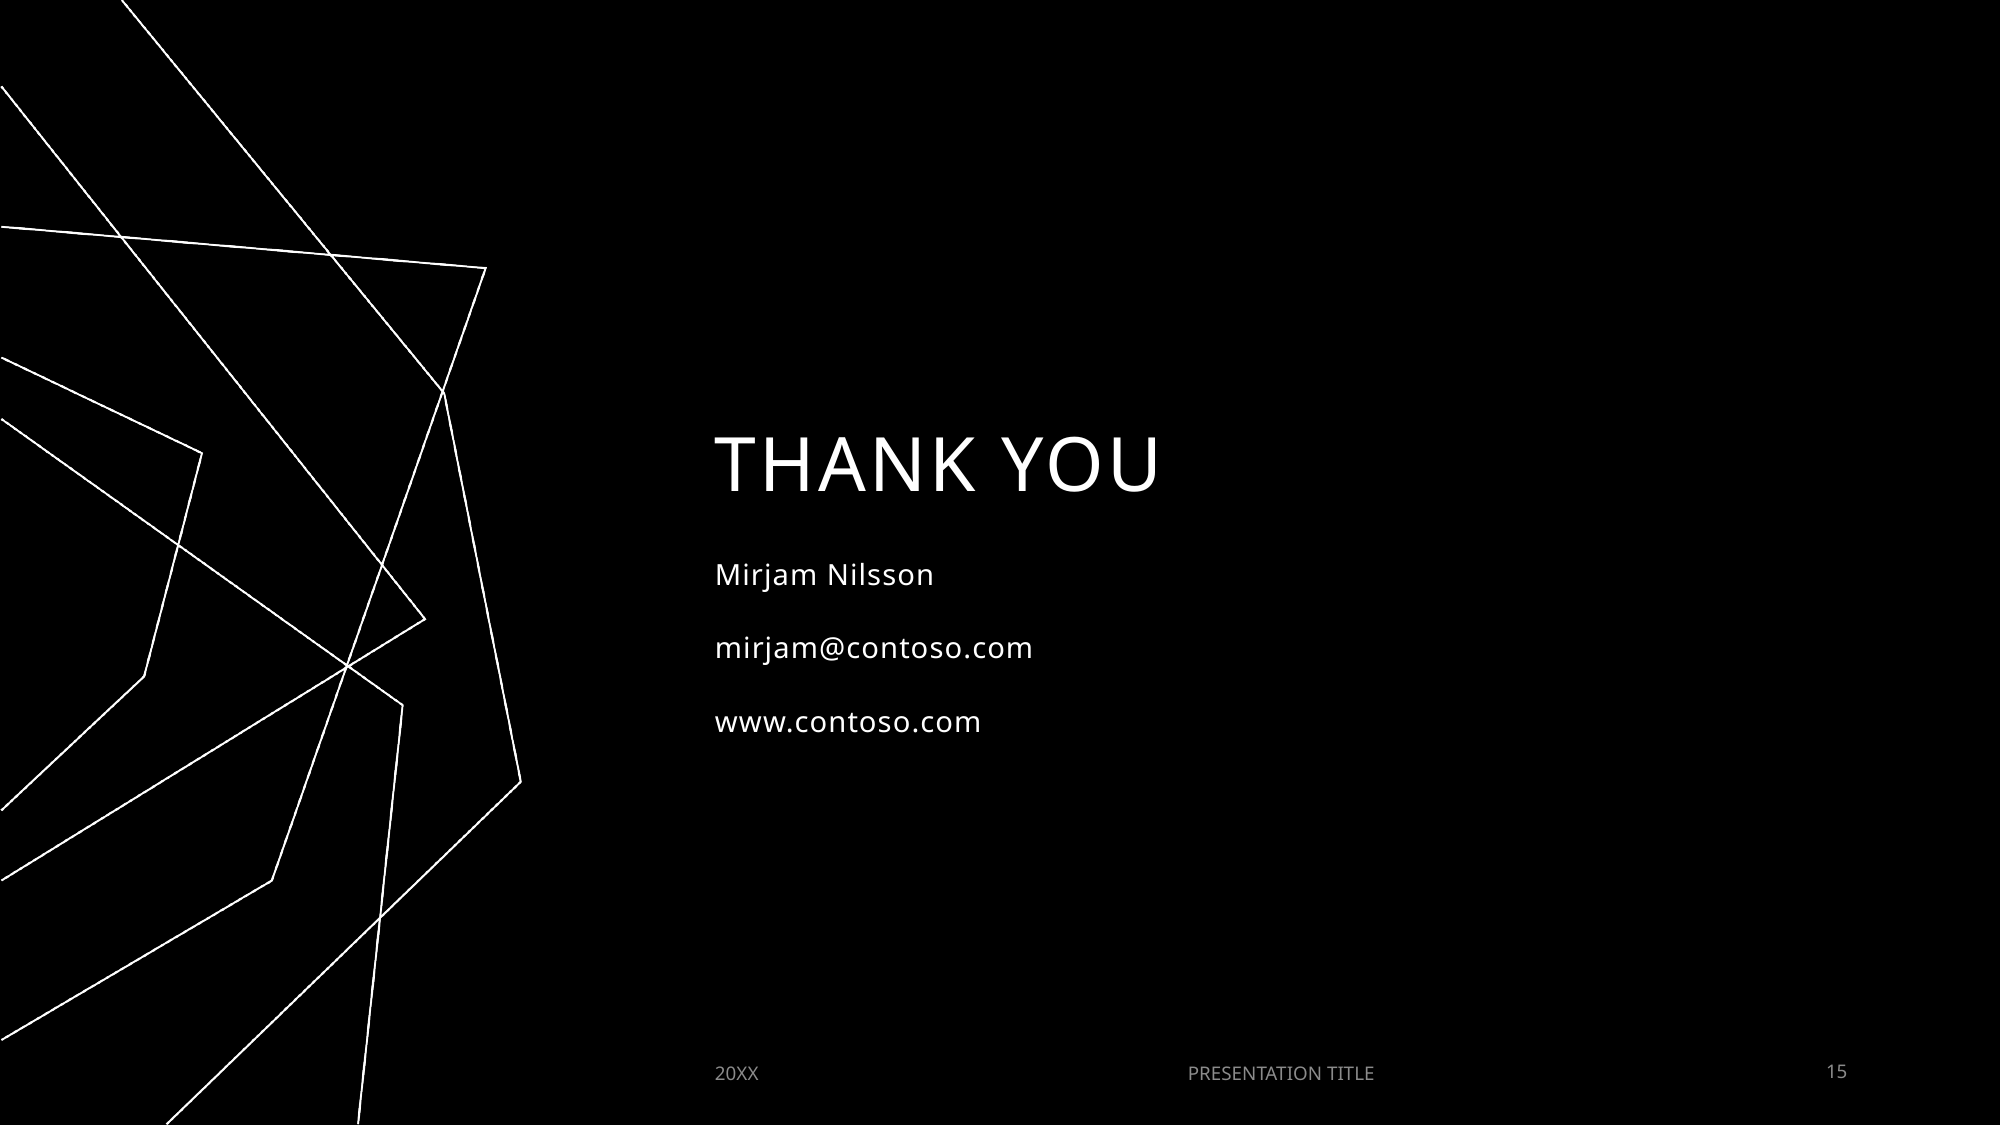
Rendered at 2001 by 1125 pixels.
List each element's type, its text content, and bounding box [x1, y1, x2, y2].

title THANK YOU [699, 265, 1386, 516]
subtitle Mirjam Nilsson mirjam@contoso.com www.contoso.com [699, 531, 1386, 757]
footer PRESENTATION TITLE [1062, 1042, 1500, 1103]
slide_number 15 [1571, 1042, 1863, 1103]
slide_number 20XX [699, 1042, 992, 1103]
picture [0, 0, 522, 1125]
